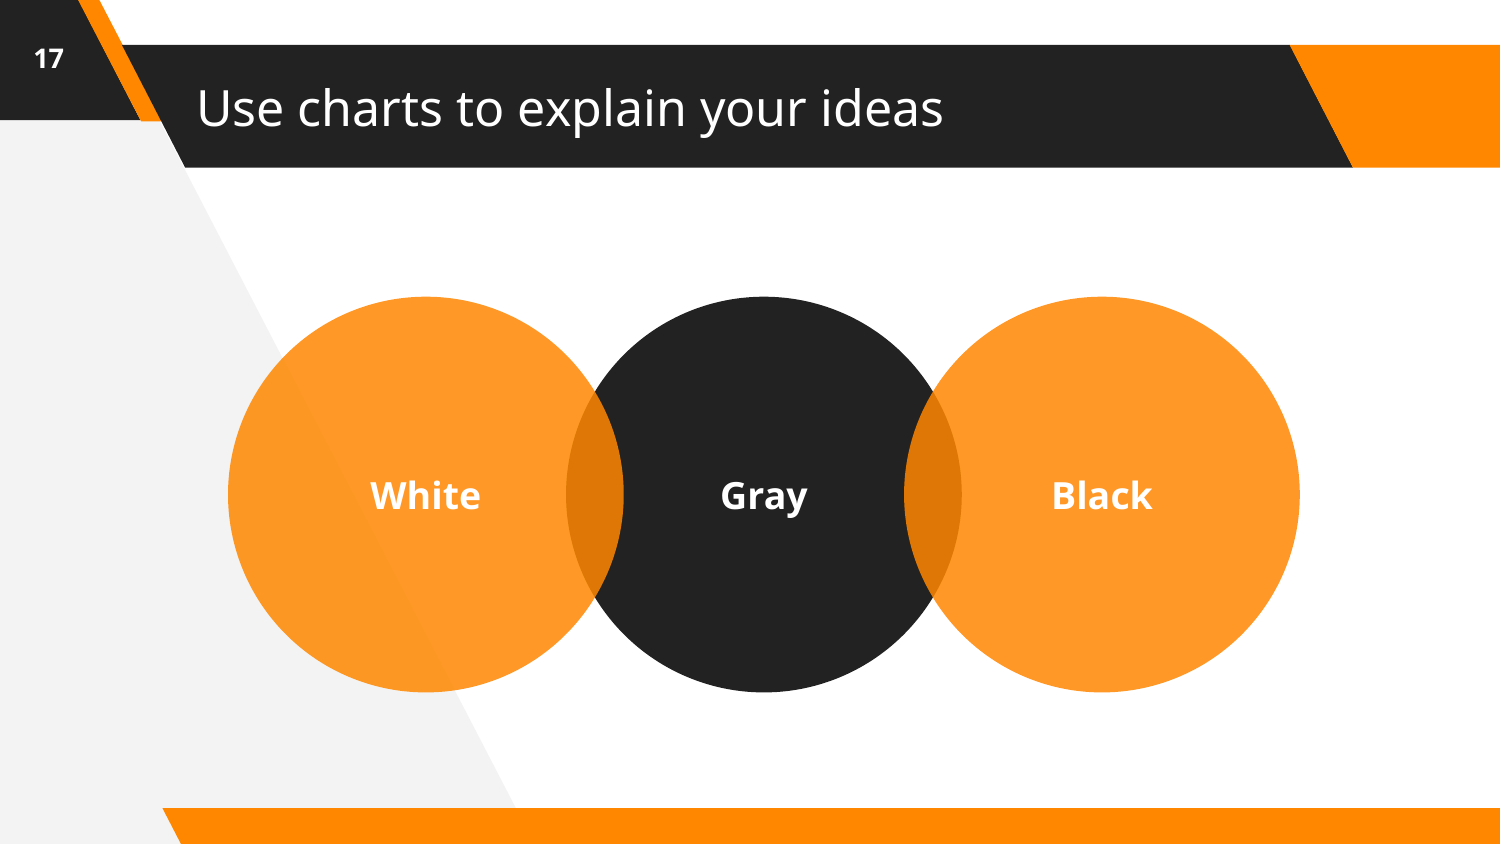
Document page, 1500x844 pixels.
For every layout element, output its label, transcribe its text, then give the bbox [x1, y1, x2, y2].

title Use charts to explain your ideas [181, 45, 1285, 169]
text_box White [228, 296, 624, 693]
slide_number 17 [0, 0, 98, 121]
text_box Black [904, 296, 1300, 693]
text_box Gray [595, 296, 933, 693]
